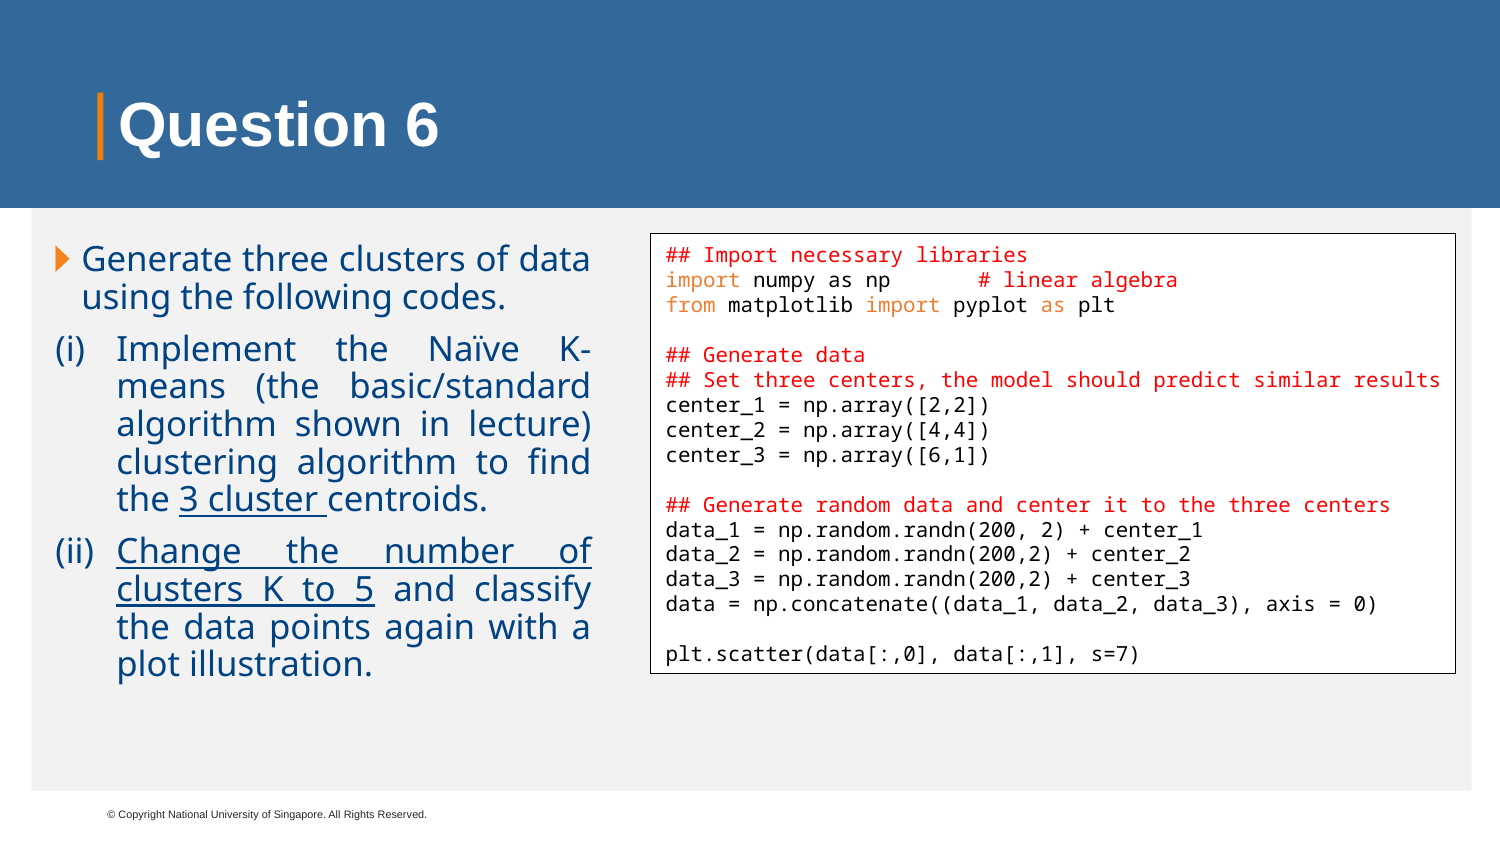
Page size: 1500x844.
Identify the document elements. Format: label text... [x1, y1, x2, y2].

list Generate three clusters of data using the following codes. Implement the Naïve K-means (the basic/standard algorithm shown in lecture) clustering algorithm to find the 3 cluster centroids. Change the number of clusters K to 5 and classify the data points again with a plot illustration. [40, 233, 607, 723]
text_box ## Import necessary libraries import numpy as np # linear algebra from matplotlib import pyplot as plt ## Generate data ## Set three centers, the model should predict similar results center_1 = np.array([2,2]) center_2 = np.array([4,4]) center_3 = np.array([6,1]) ## Generate random data and center it to the three centers data_1 = np.random.randn(200, 2) + center_1 data_2 = np.random.randn(200,2) + center_2 data_3 = np.random.randn(200,2) + center_3 data = np.concatenate((data_1, data_2, data_3), axis = 0) plt.scatter(data[:,0], data[:,1], s=7) [650, 233, 1456, 674]
text_box [96, 92, 104, 161]
picture [55, 245, 70, 272]
title Question 6 [103, 44, 1397, 208]
